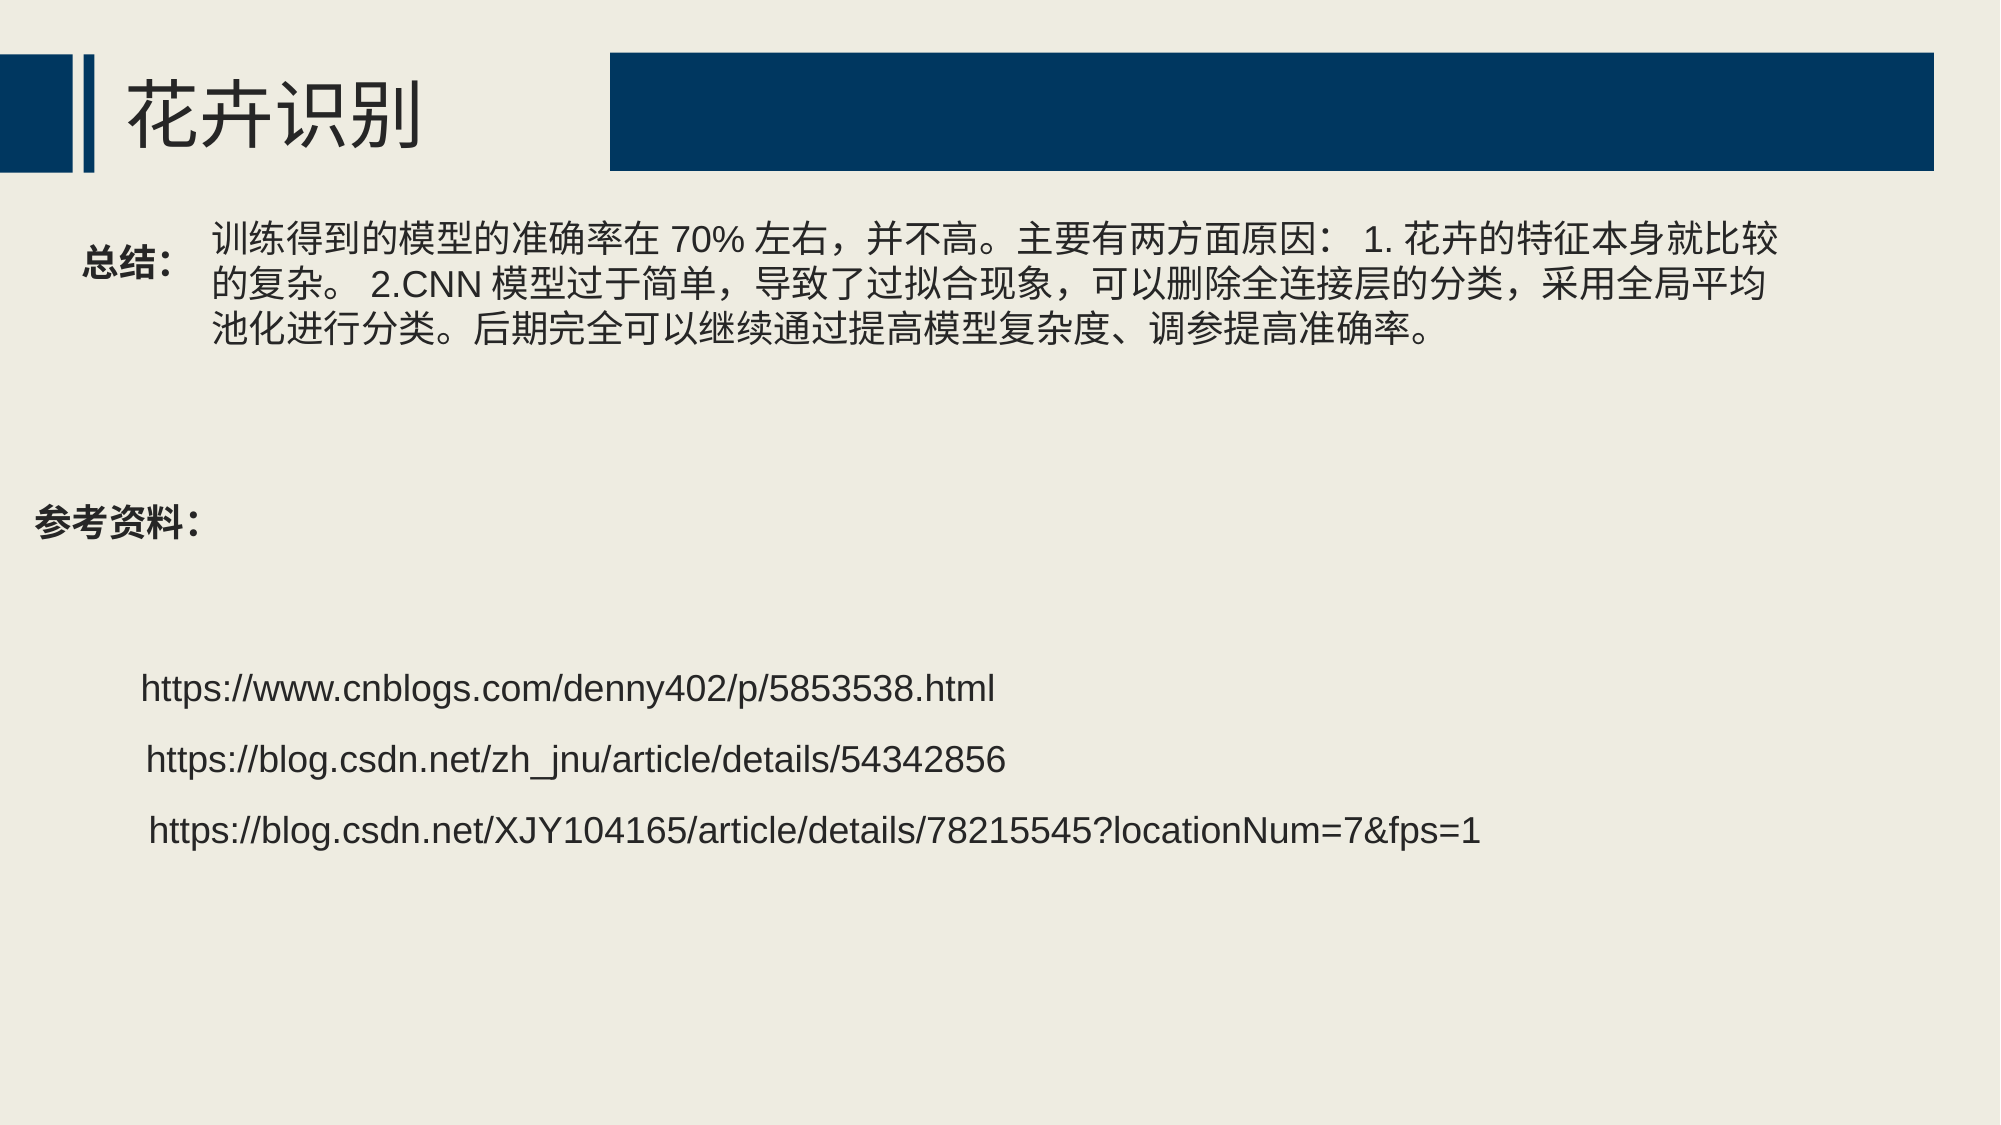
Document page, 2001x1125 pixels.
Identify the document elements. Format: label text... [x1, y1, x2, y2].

text_box 参考资料： [19, 491, 315, 552]
text_box https://www.cnblogs.com/denny402/p/5853538.html [125, 656, 1036, 717]
text_box https://blog.csdn.net/XJY104165/article/details/78215545?locationNum=7&fps=1 [133, 798, 1497, 859]
text_box https://blog.csdn.net/zh_jnu/article/details/54342856 [131, 727, 1022, 788]
text_box 总结： [66, 231, 196, 292]
text_box 训练得到的模型的准确率在70%左右，并不高。主要有两方面原因：1.花卉的特征本身就比较的复杂。2.CNN模型过于简单，导致了过拟合现象，可以删除全连接层的分类，采用全局平均池化进行分类。后期完全可以继续通过提高模型复杂度、调参提高准确率。 [196, 208, 1816, 403]
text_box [0, 52, 1935, 173]
